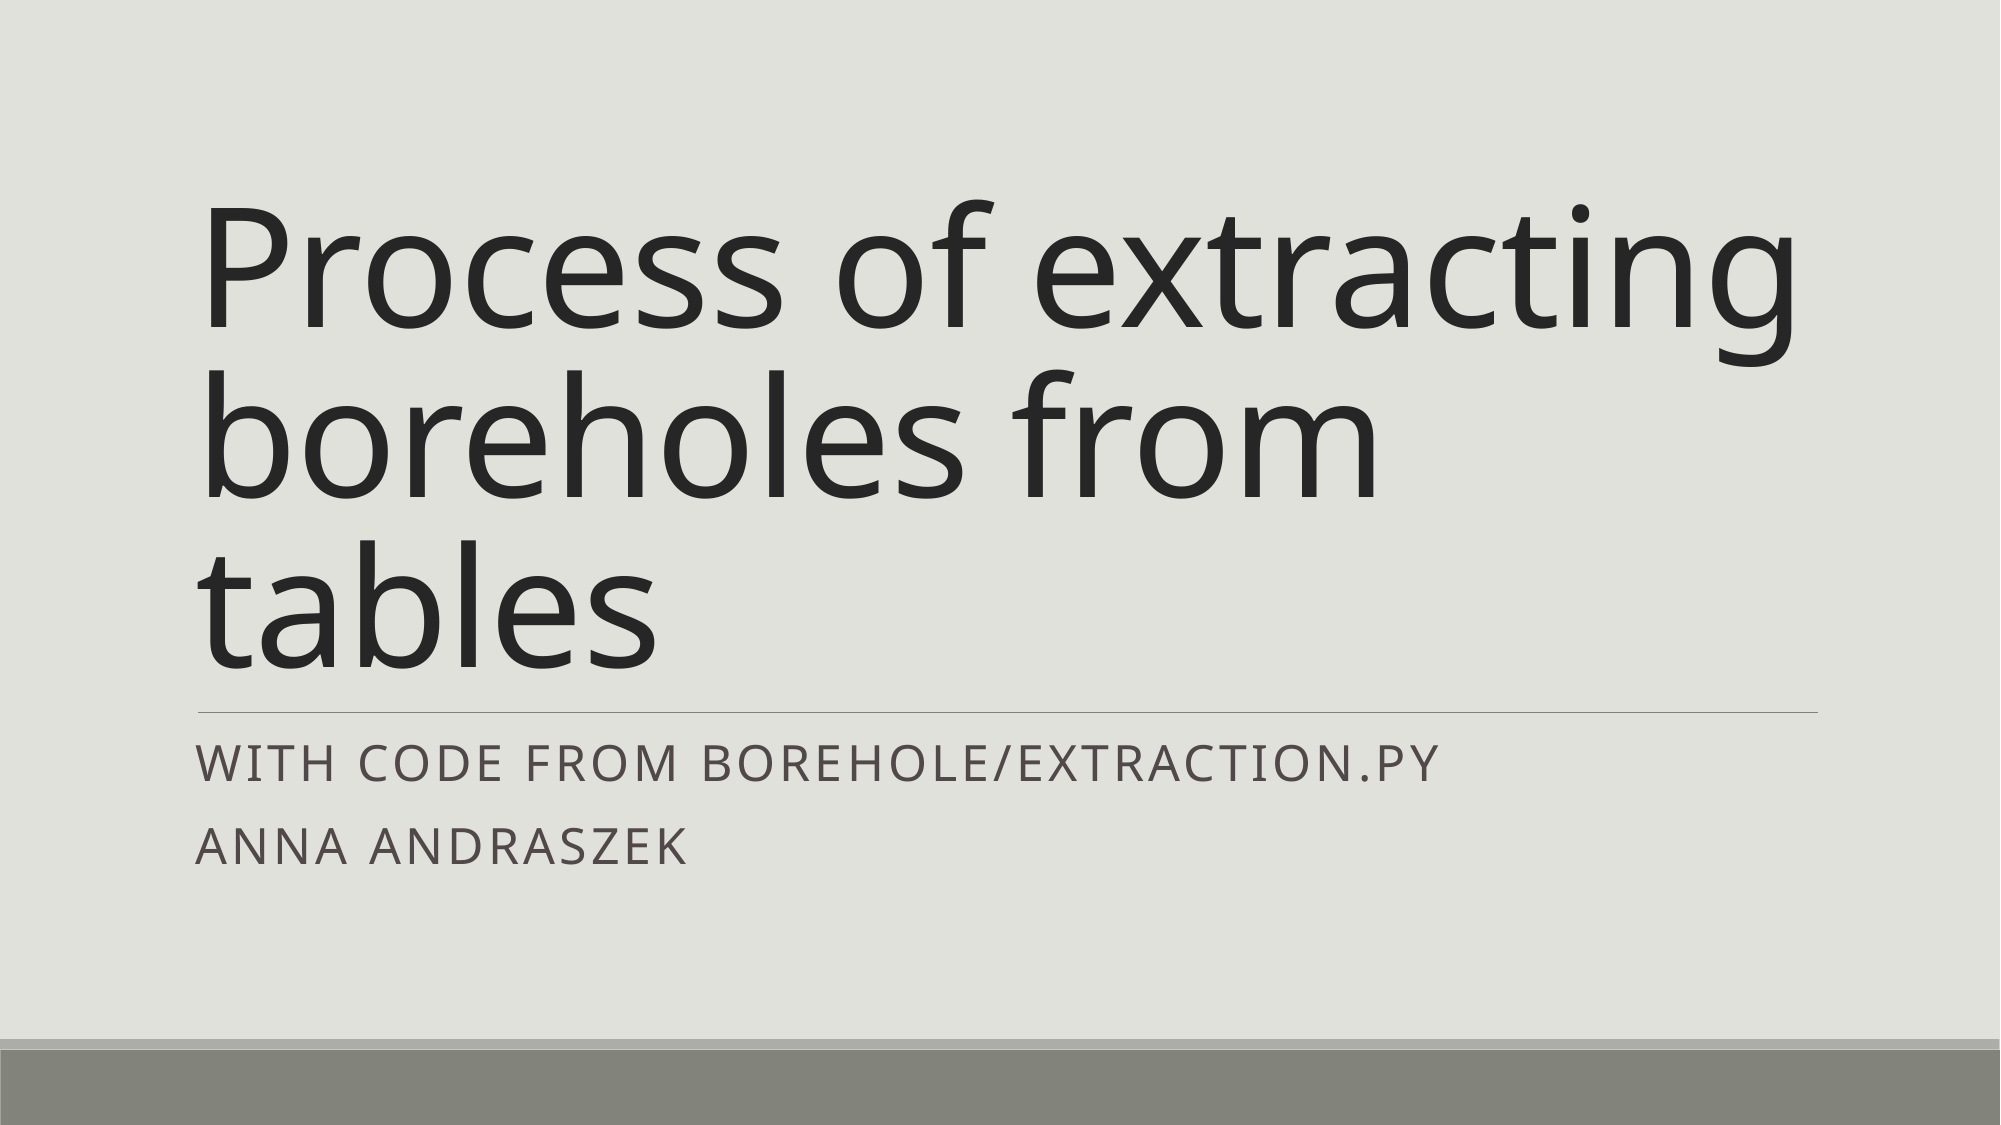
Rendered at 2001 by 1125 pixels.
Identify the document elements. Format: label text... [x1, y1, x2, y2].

title Process of extracting boreholes from tables [180, 124, 1830, 710]
subtitle With code from borehole/extraction.py Anna Andraszek [180, 730, 1831, 919]
